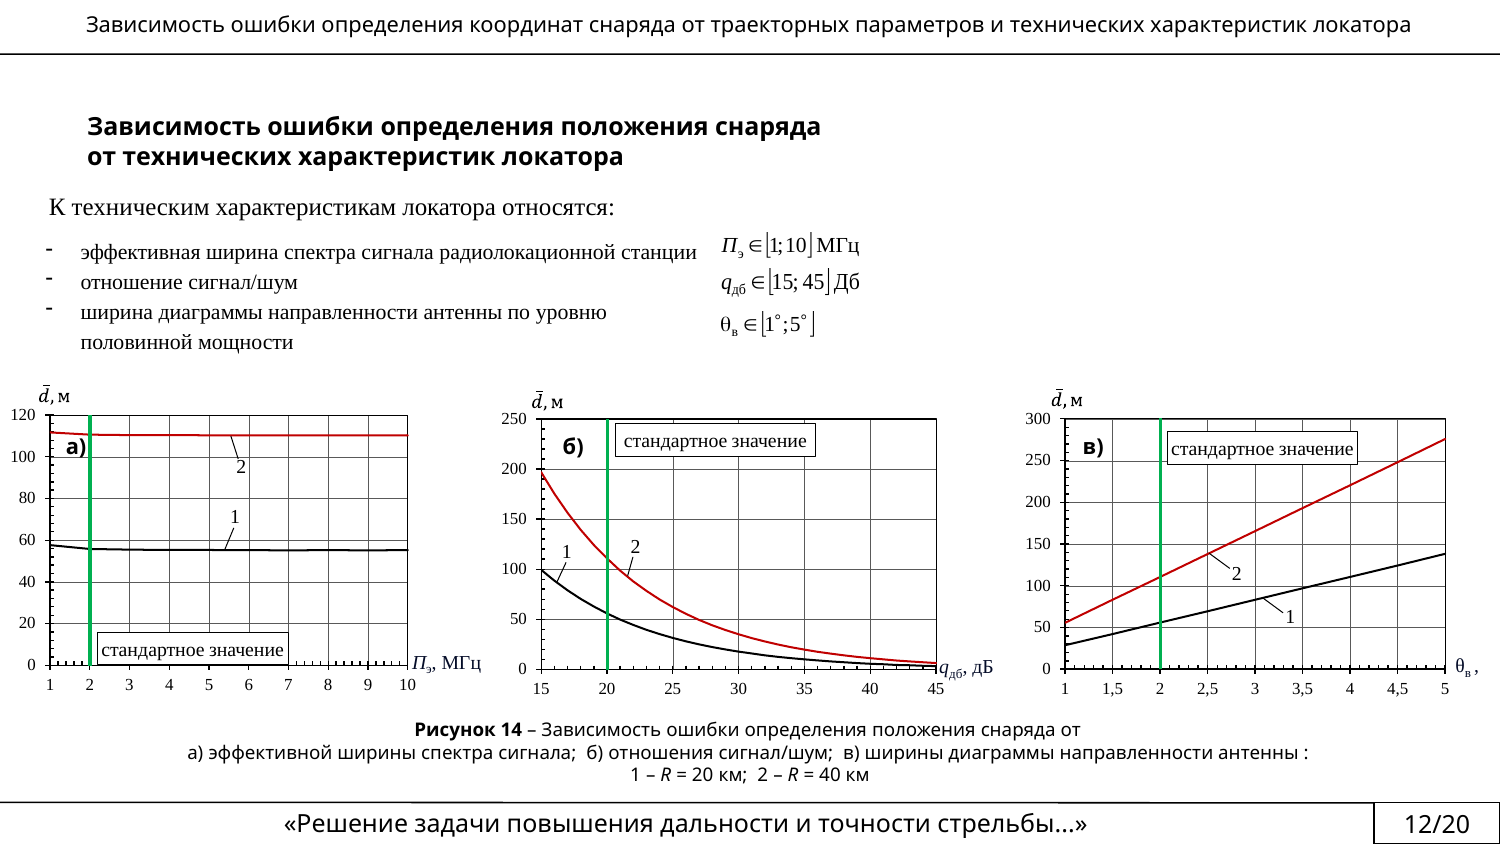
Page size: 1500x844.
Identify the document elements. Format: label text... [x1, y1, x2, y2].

text_box «Решение задачи повышения дальности и точности стрельбы...» [0, 802, 1373, 844]
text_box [717, 311, 818, 341]
picture [498, 380, 1002, 701]
text_box Зависимость ошибки определения положения снаряда от технических характеристик локатора [72, 102, 1462, 178]
picture [1022, 380, 1500, 701]
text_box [717, 232, 863, 263]
picture [7, 376, 490, 697]
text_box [718, 267, 863, 301]
text_box эффективная ширина спектра сигнала радиолокационной станции отношение сигнал/шум ширина диаграммы направленности антенны по уровню половинной мощности [30, 226, 724, 362]
text_box К техническим характеристикам локатора относятся: [33, 183, 637, 228]
text_box Зависимость ошибки определения координат снаряда от траекторных параметров и технических характеристик локатора [0, 3, 1500, 45]
text_box 12/20 [1374, 802, 1500, 844]
text_box Рисунок 14 – Зависимость ошибки определения положения снаряда от а) эффективной ширины спектра сигнала; б) отношения сигнал/шум; в) ширины диаграммы направленности антенны : 1 – R = 20 км; 2 – R = 40 км [0, 710, 1500, 793]
